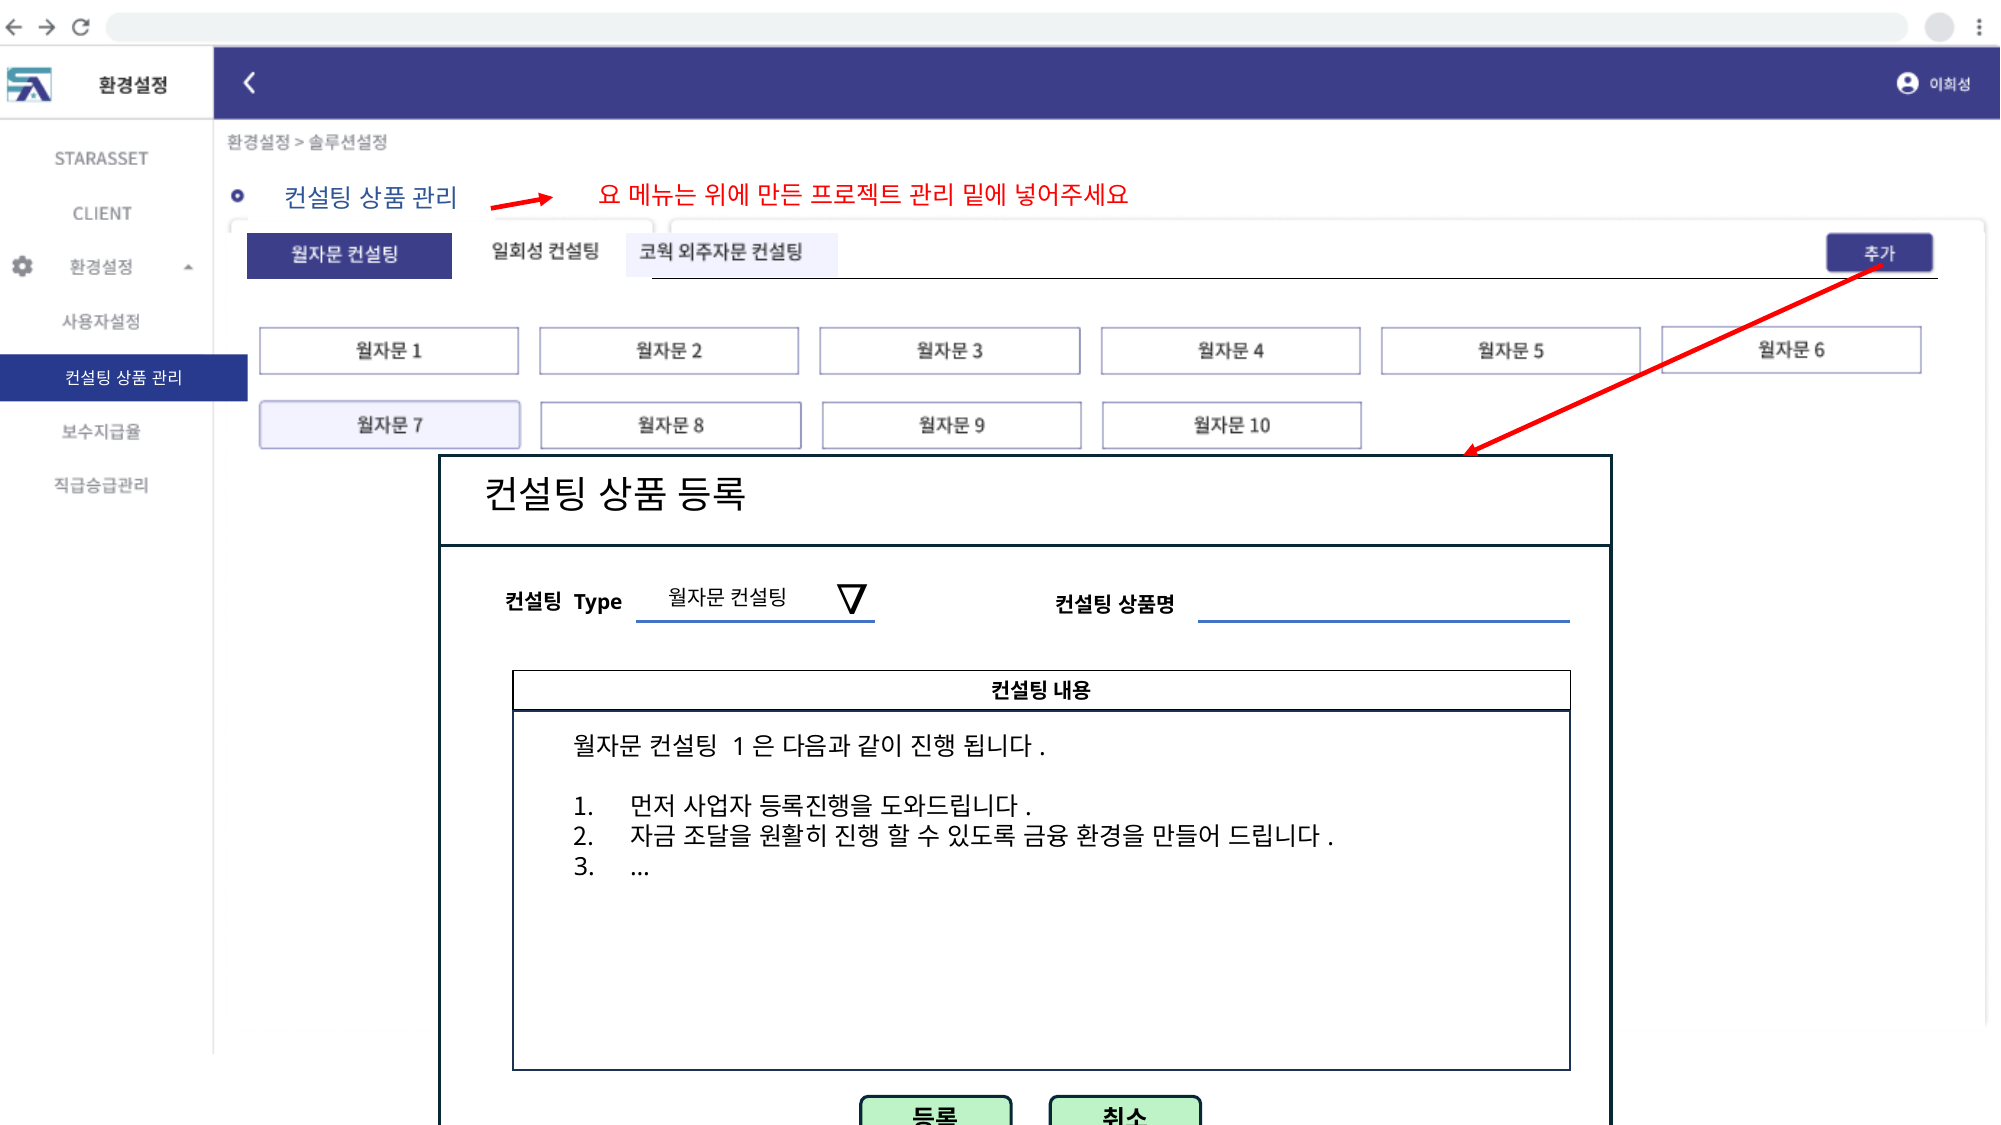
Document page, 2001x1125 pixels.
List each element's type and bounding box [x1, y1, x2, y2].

picture [256, 394, 1370, 459]
picture [247, 230, 838, 279]
picture [1883, 320, 1933, 382]
text_box [490, 197, 554, 209]
picture [247, 321, 1462, 383]
picture [1823, 228, 1938, 278]
text_box [0, 10, 2000, 1054]
text_box [1462, 264, 1883, 456]
text_box [439, 455, 1612, 1125]
